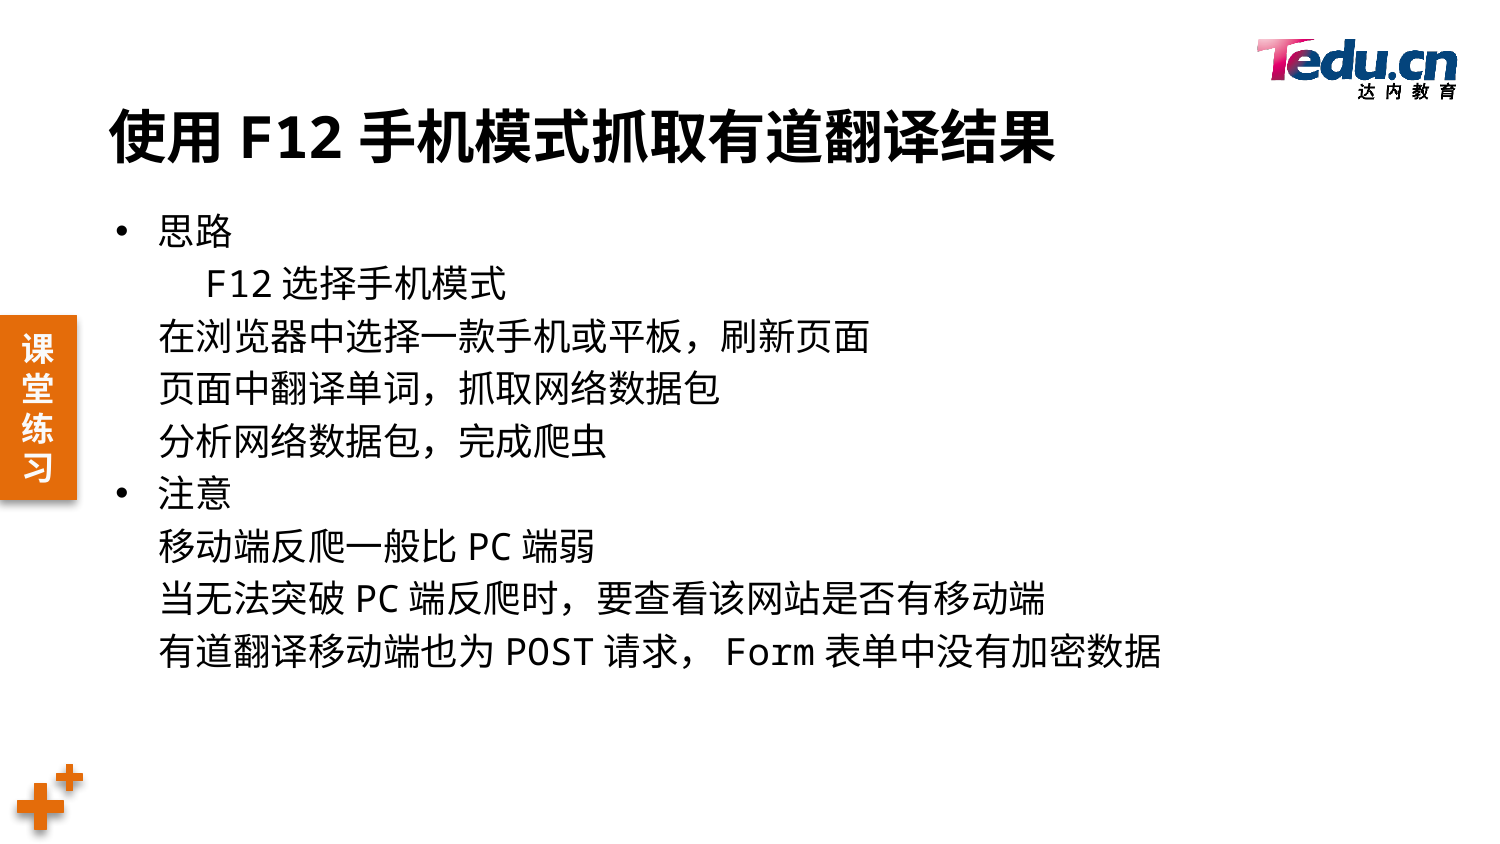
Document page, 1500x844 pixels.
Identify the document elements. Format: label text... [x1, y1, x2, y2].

list 思路 F12选择手机模式 在浏览器中选择一款手机或平板，刷新页面 页面中翻译单词，抓取网络数据包 分析网络数据包，完成爬虫 注意 移动端反爬一般比PC端弱 当无法突破PC端反爬时，要查看该网站是否有移动端 有道翻译移动端也为POST请求，Form表单中没有加密数据 [100, 200, 1436, 794]
picture [1234, 8, 1471, 115]
title 使用F12手机模式抓取有道翻译结果 [93, 70, 1317, 200]
